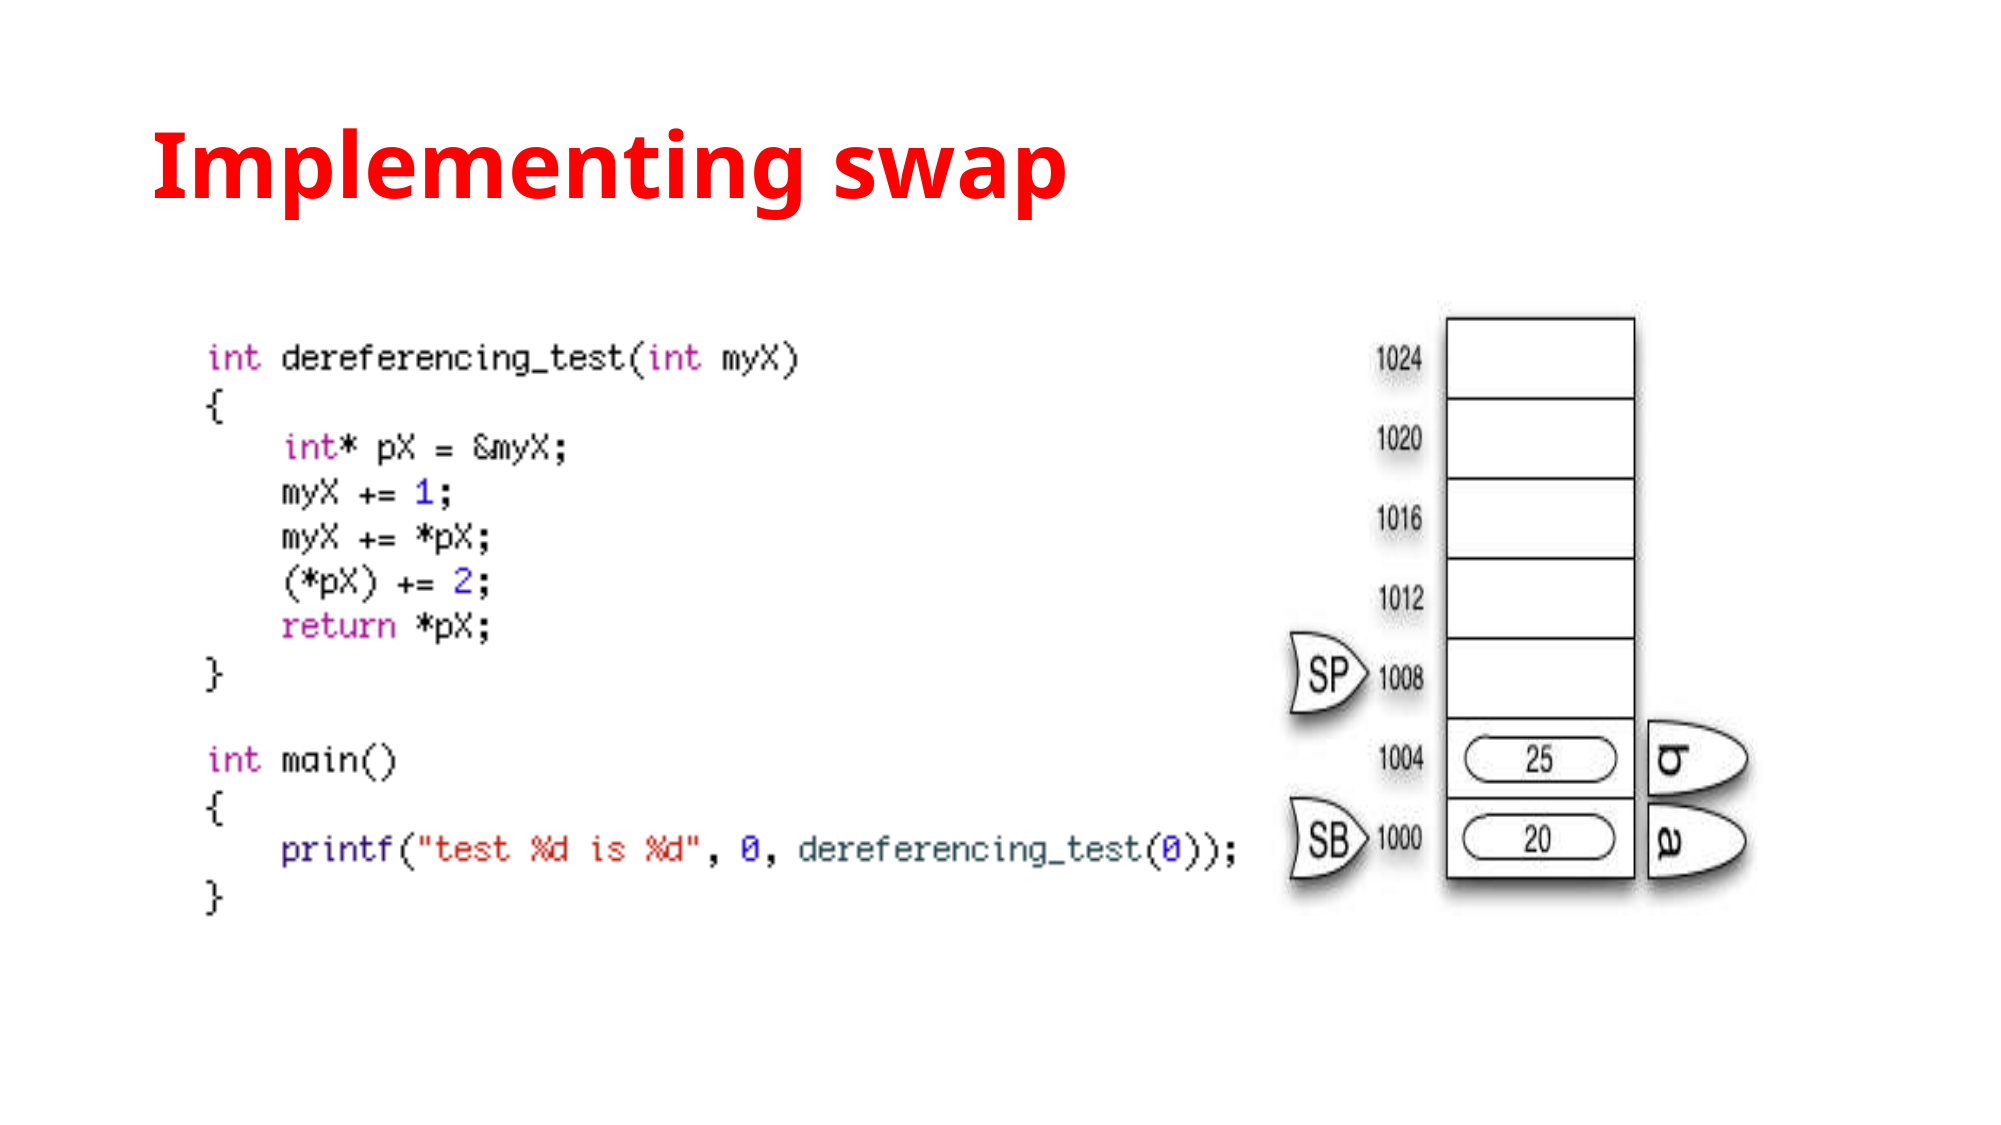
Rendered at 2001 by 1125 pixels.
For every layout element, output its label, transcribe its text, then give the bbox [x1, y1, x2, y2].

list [198, 323, 1251, 939]
picture [1271, 299, 1764, 916]
title Implementing swap [137, 59, 1863, 278]
